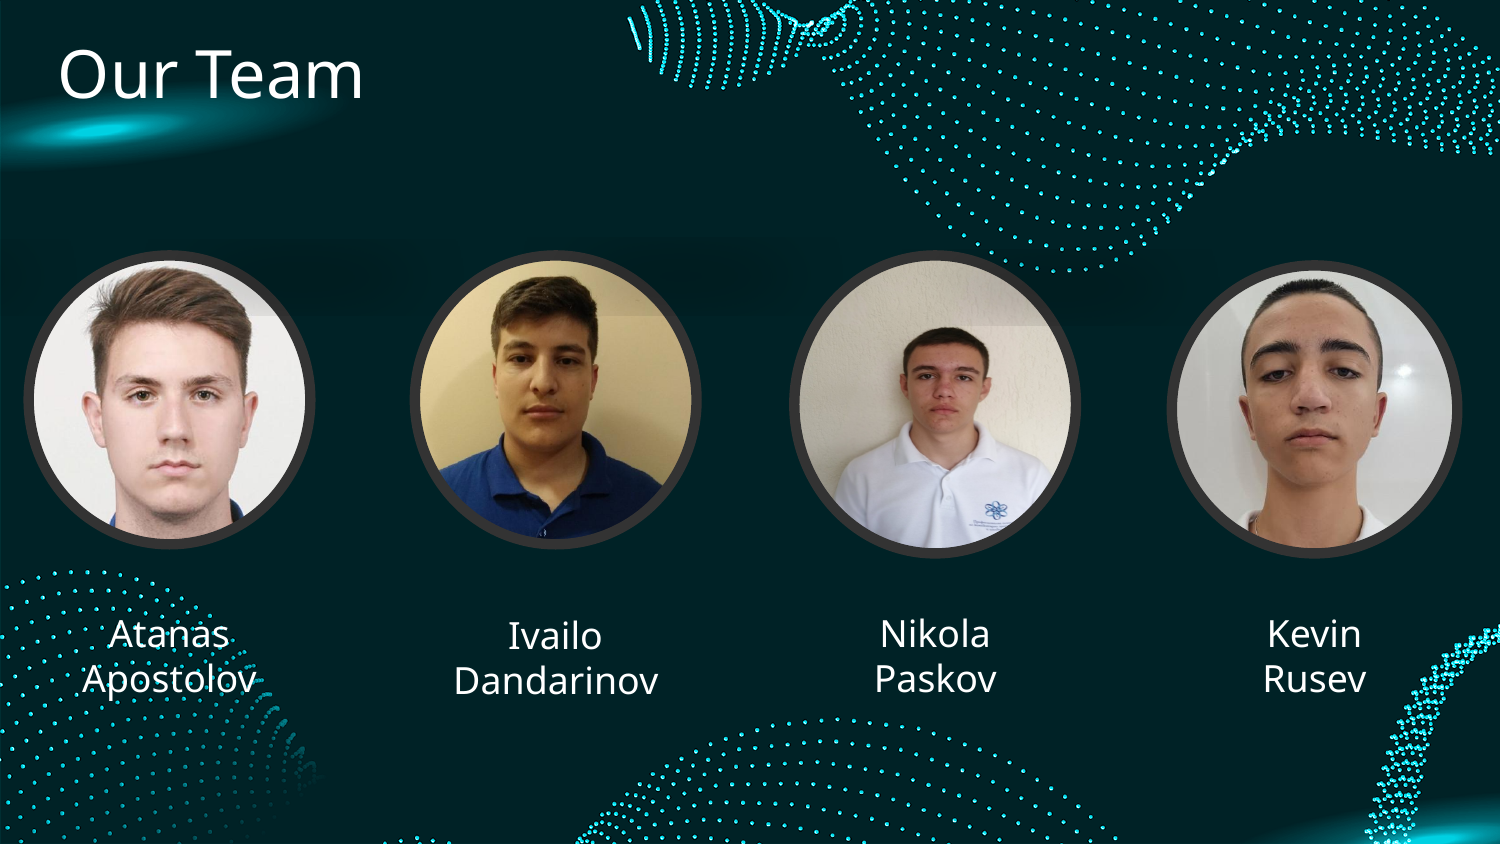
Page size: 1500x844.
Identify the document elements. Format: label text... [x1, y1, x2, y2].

text_box Our Team [18, 36, 406, 127]
text_box Kevin Rusev [1145, 625, 1485, 716]
picture [0, 0, 1500, 844]
text_box Atanas Apostolov [0, 625, 339, 716]
text_box Nikola Paskov [765, 625, 1105, 716]
text_box Ivailo Dandarinov [386, 626, 726, 717]
